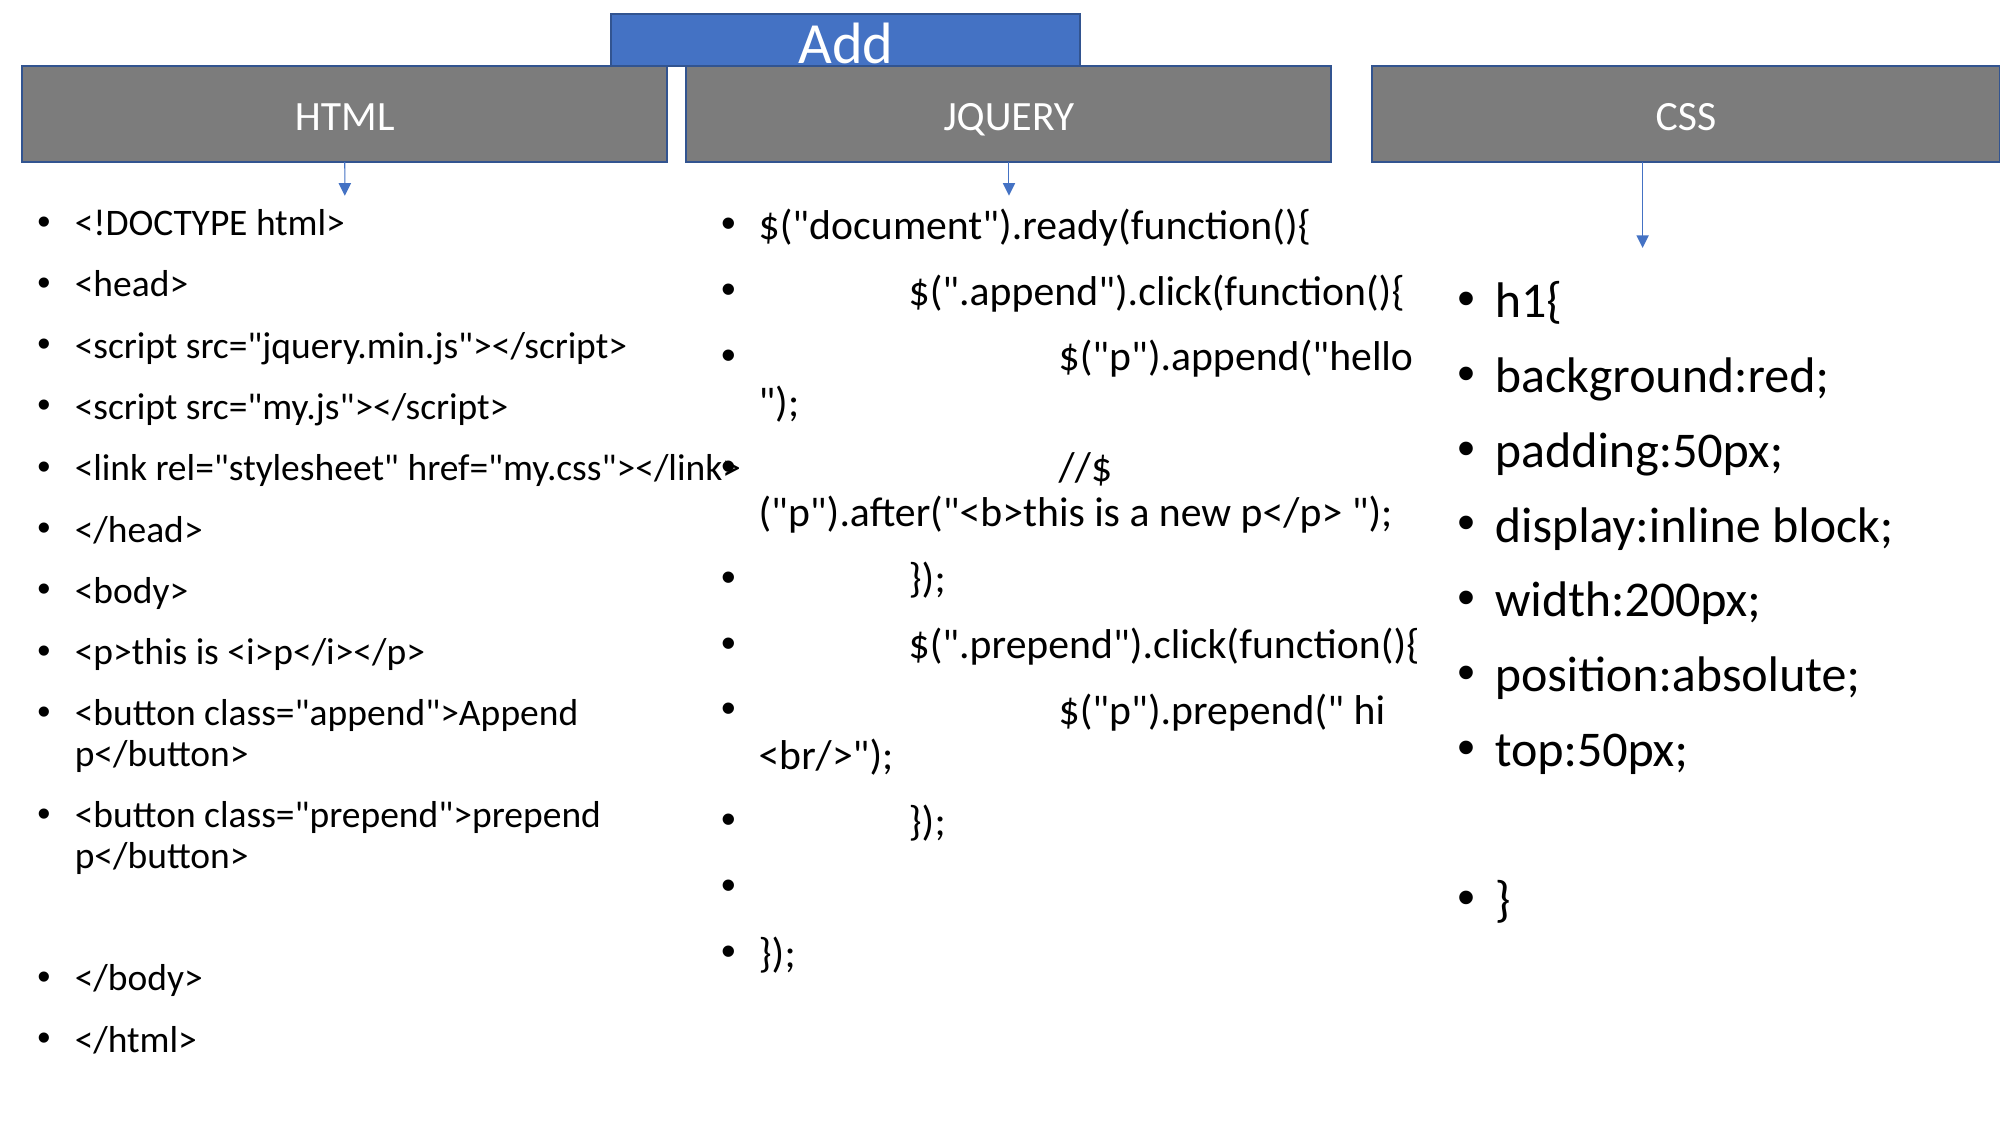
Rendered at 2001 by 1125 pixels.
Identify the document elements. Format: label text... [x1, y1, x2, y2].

text_box JQUERY [685, 65, 1332, 163]
text_box HTML [21, 65, 668, 163]
text_box h1{ background:red; padding:50px; display:inline block; width:200px; position:absolute; top:50px; } [1442, 266, 1979, 981]
text_box Add [610, 13, 1081, 67]
text_box $("document").ready(function(){ $(".append").click(function(){ $("p").append("hello "); //$("p").after("<b>this is a new p</p> "); }); $(".prepend").click(function(){ $("p").prepend(" hi <br/>"); }); }); [705, 195, 1443, 1120]
text_box CSS [1371, 65, 2000, 163]
list <!DOCTYPE html> <head> <script src="jquery.min.js"></script> <script src="my.js"></script> <link rel="stylesheet" href="my.css"></link> </head> <body> <p>this is <i>p</i></p> <button class="append">Append p</button> <button class="prepend">prepend p</button> </body> </html> [22, 195, 705, 1086]
